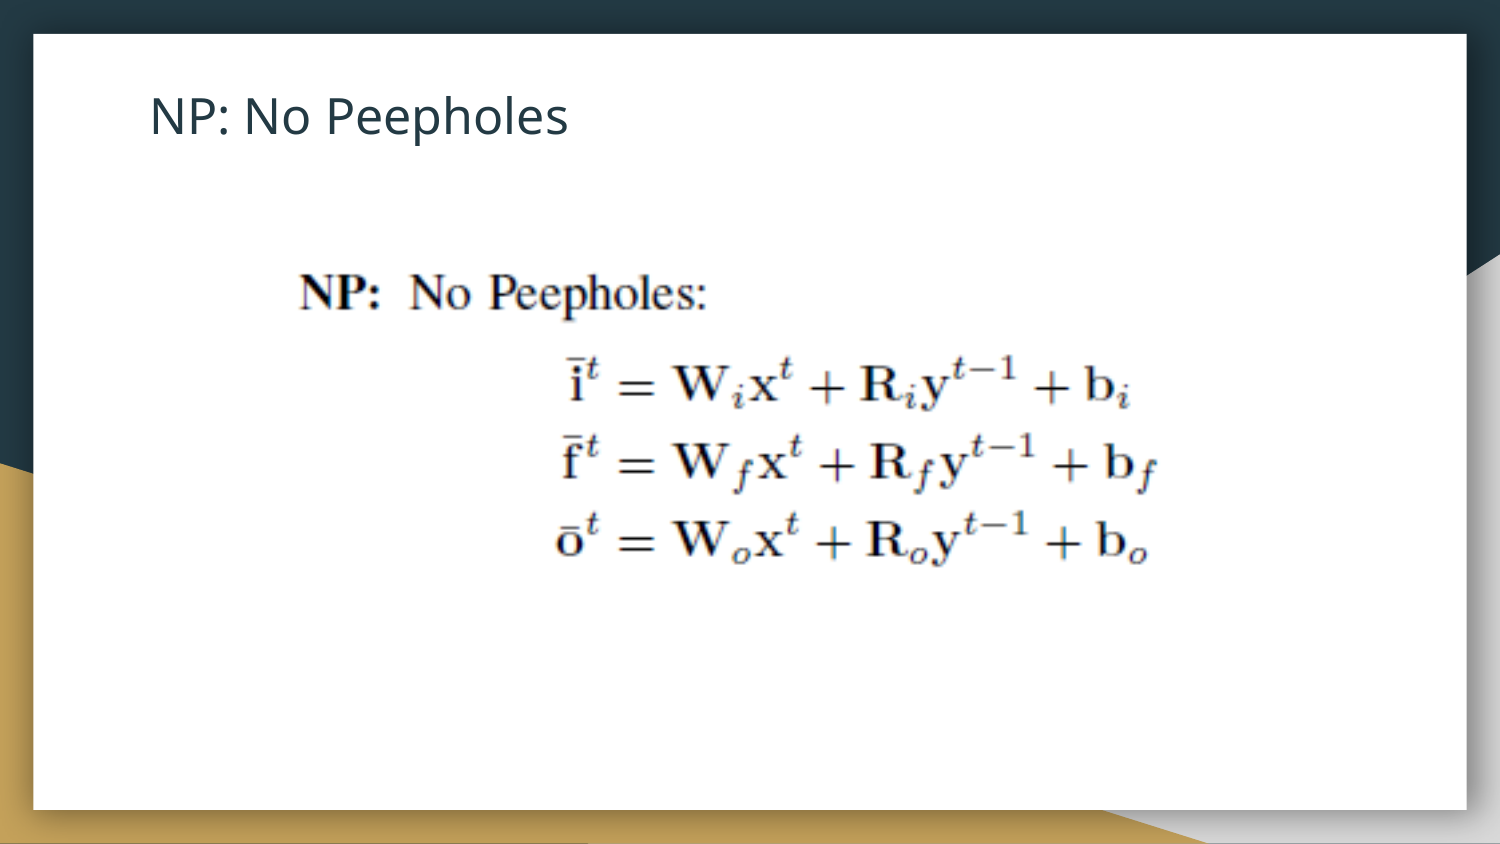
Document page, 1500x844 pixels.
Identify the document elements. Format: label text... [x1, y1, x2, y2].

title NP: No Peepholes [134, 60, 1366, 217]
picture [205, 268, 1295, 590]
